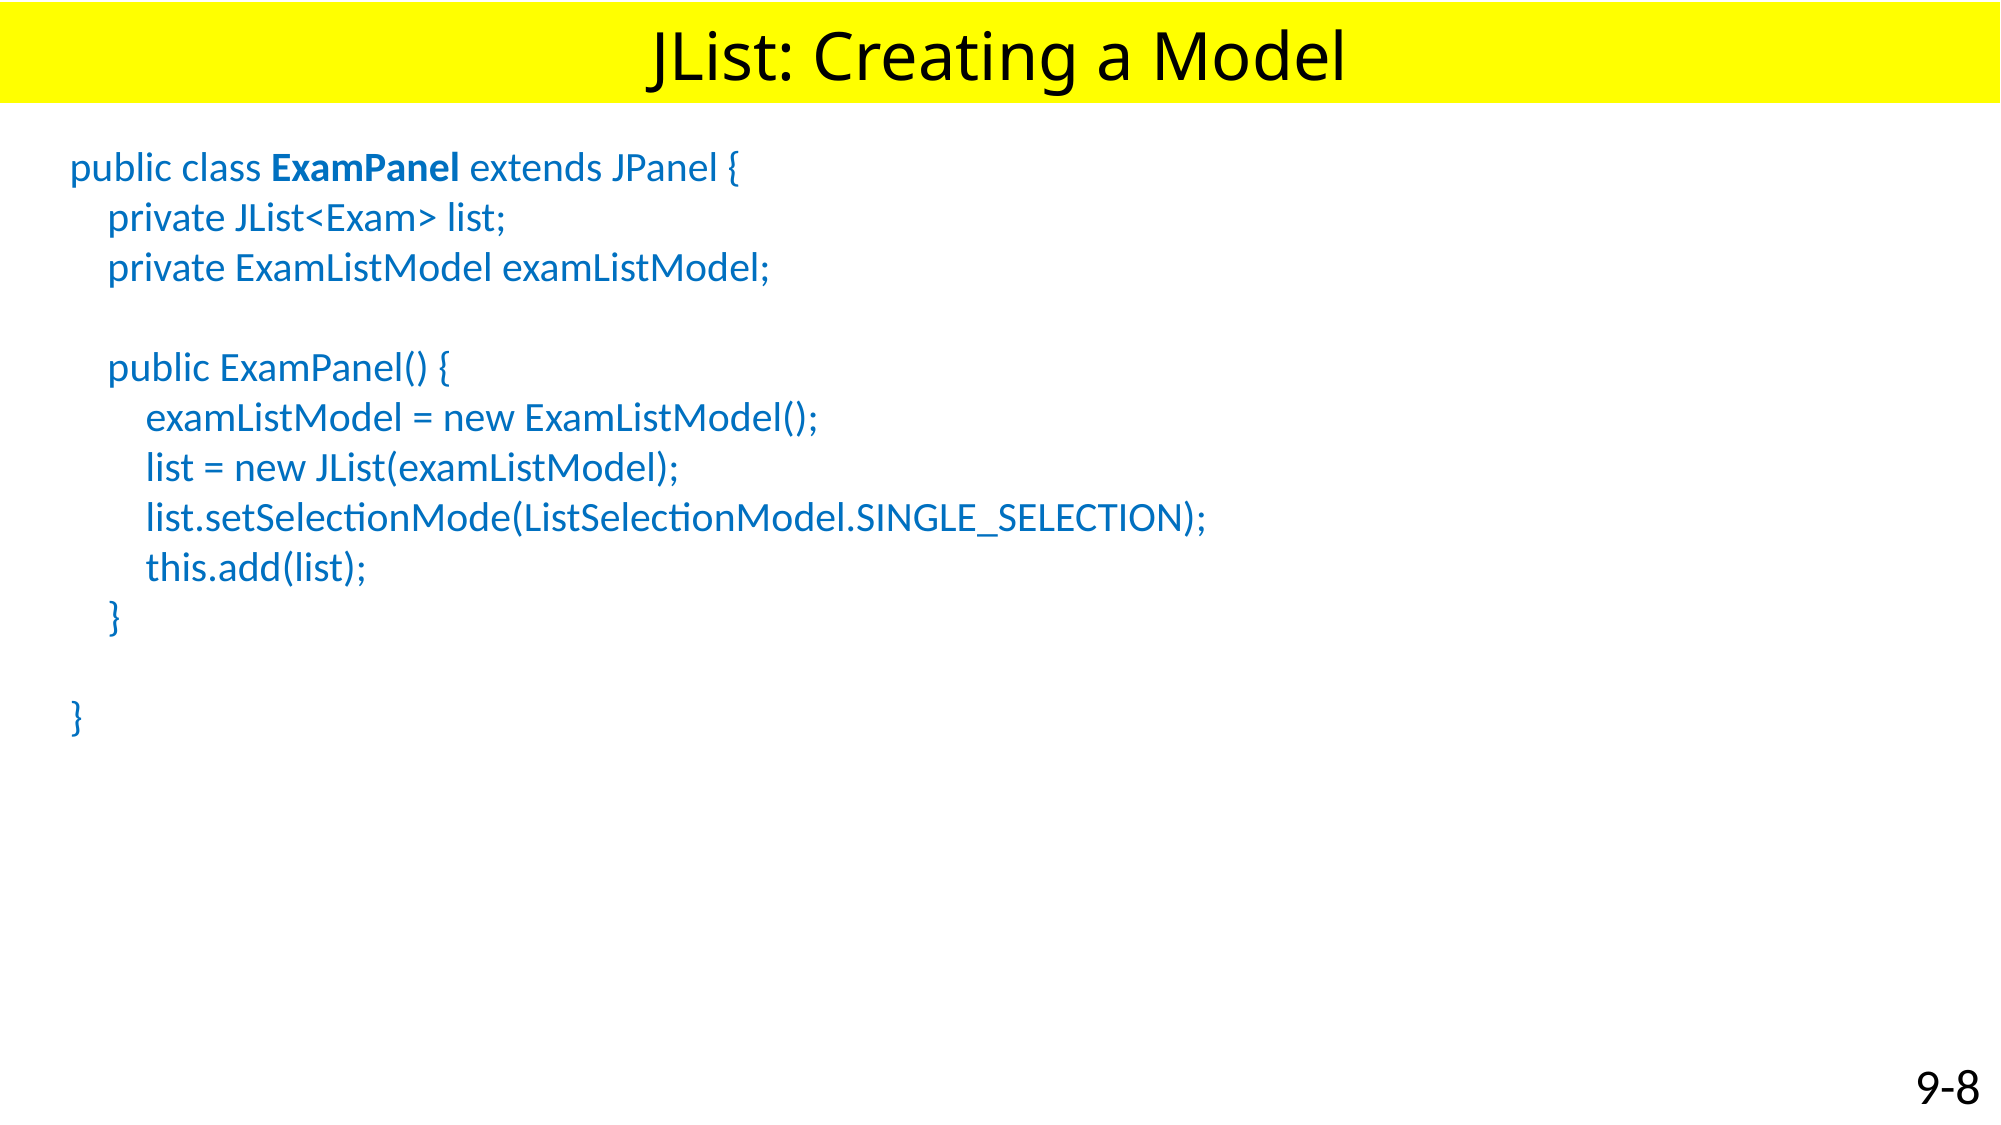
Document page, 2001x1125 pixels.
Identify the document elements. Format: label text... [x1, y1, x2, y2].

text_box public class ExamPanel extends JPanel { private JList<Exam> list; private ExamListModel examListModel; public ExamPanel() { examListModel = new ExamListModel(); list = new JList(examListModel); list.setSelectionMode(ListSelectionModel.SINGLE_SELECTION); this.add(list); } } [54, 132, 1933, 848]
title JList: Creating a Model [0, 2, 2000, 103]
text_box 9-8 [1729, 1047, 1996, 1123]
